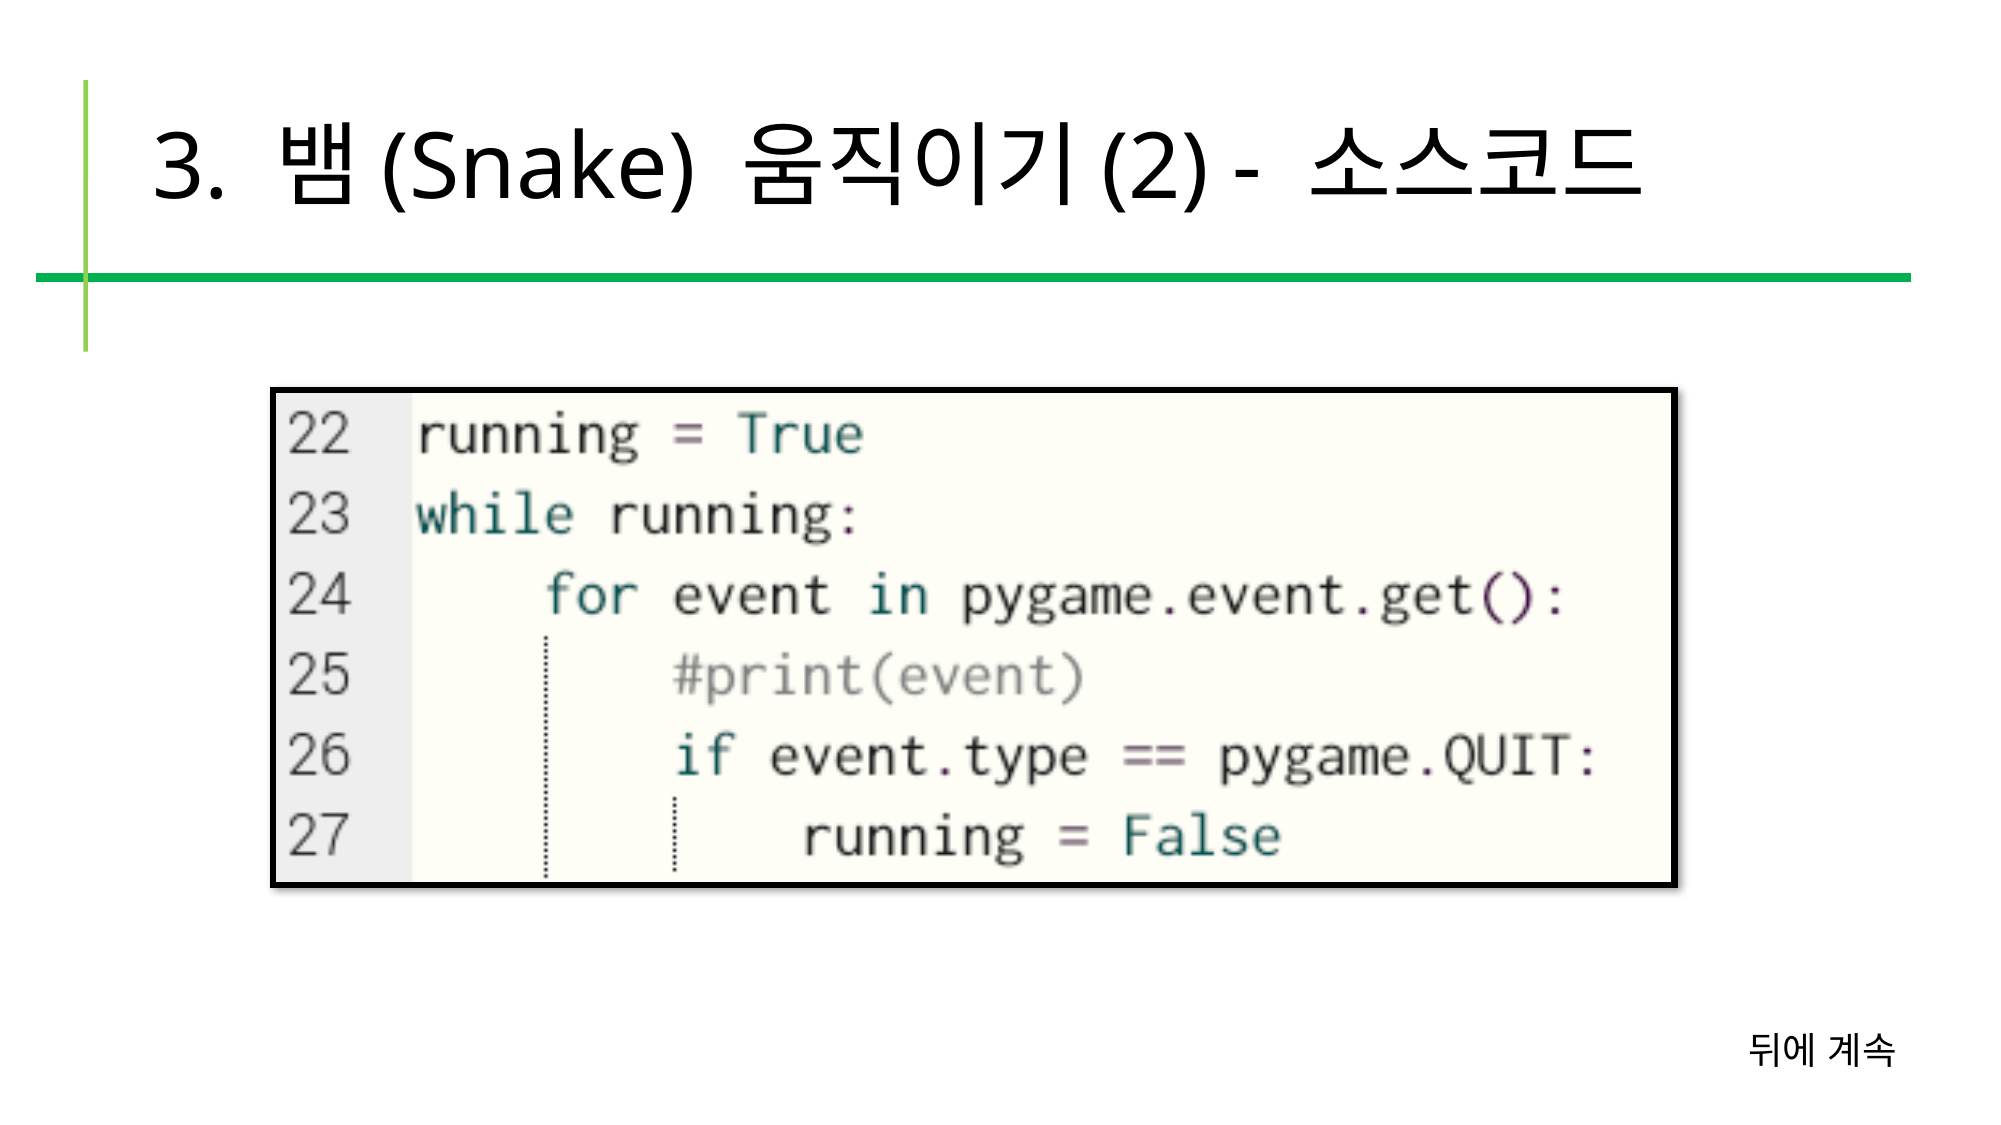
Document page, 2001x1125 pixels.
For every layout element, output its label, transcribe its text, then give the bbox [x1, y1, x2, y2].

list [275, 393, 1672, 882]
text_box 뒤에 계속 [1733, 1019, 1912, 1080]
title 3. 뱀(Snake) 움직이기(2) - 소스코드 [137, 59, 1863, 273]
